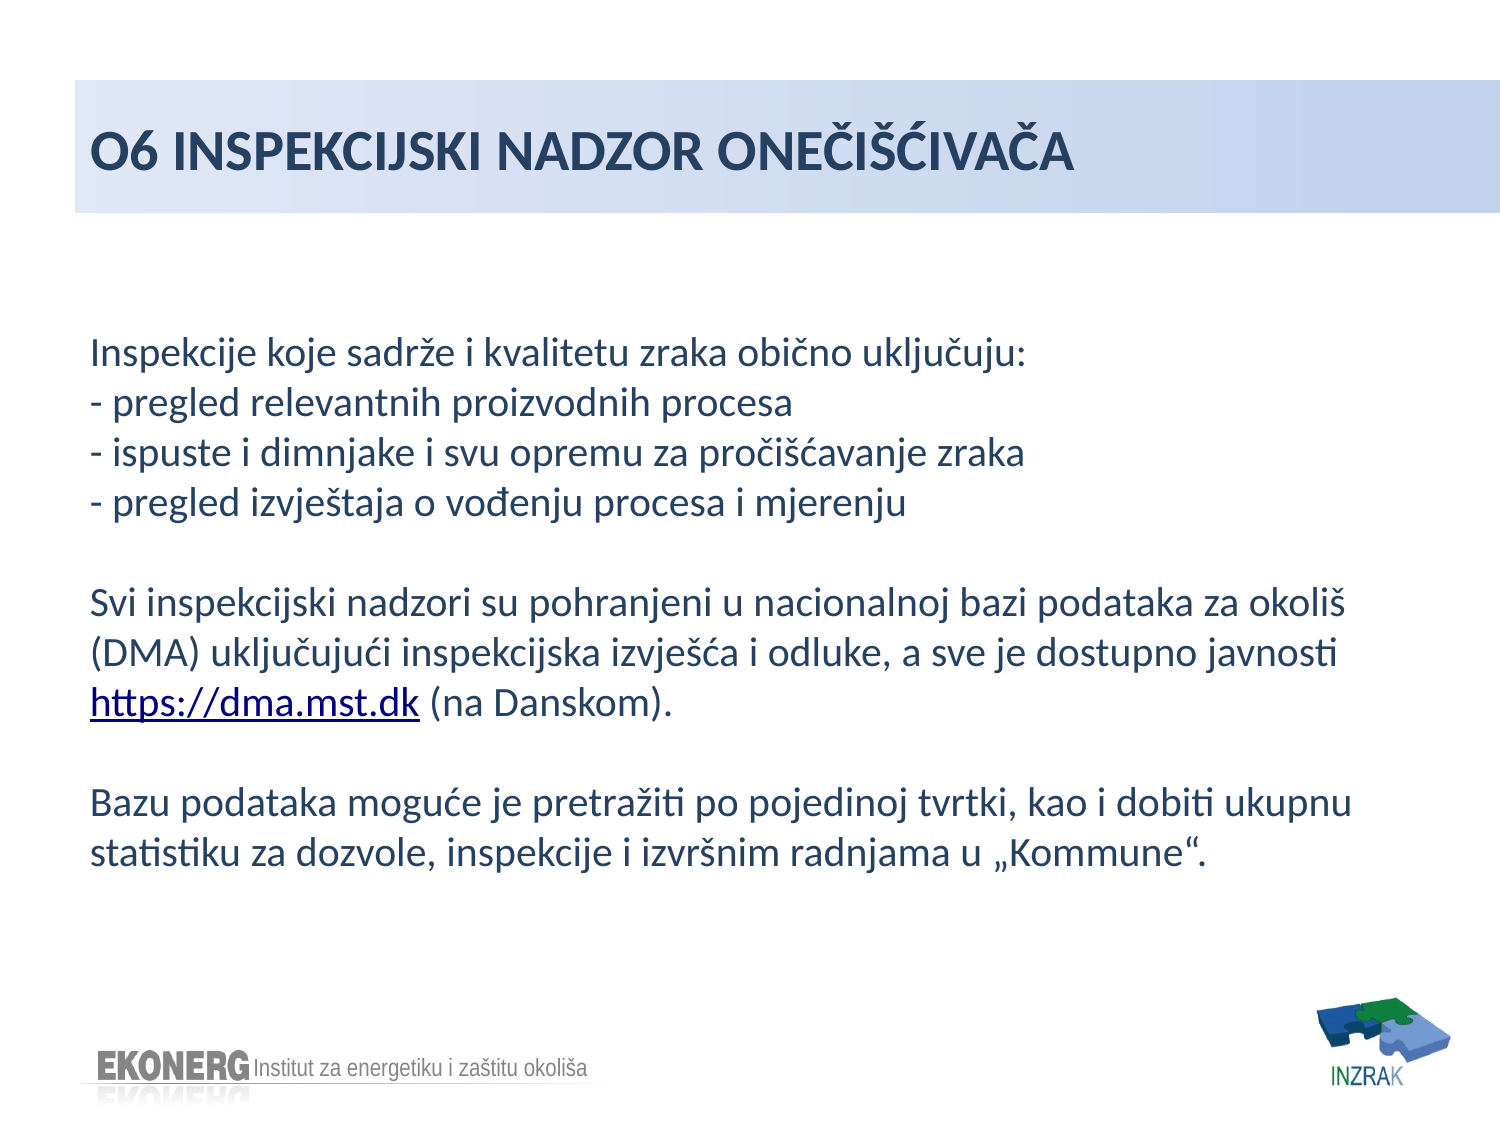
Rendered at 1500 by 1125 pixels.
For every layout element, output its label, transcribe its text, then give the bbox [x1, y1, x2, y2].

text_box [61, 1038, 636, 1112]
title O6 INSPEKCIJSKI NADZOR ONEČIŠĆIVAČA [75, 80, 1500, 213]
text_box Inspekcije koje sadrže i kvalitetu zraka obično uključuju: - pregled relevantnih proizvodnih procesa - ispuste i dimnjake i svu opremu za pročišćavanje zraka - pregled izvještaja o vođenju procesa i mjerenju Svi inspekcijski nadzori su pohranjeni u nacionalnoj bazi podataka za okoliš (DMA) uključujući inspekcijska izvješća i odluke, a sve je dostupno javnosti https://dma.mst.dk (na Danskom). Bazu podataka moguće je pretražiti po pojedinoj tvrtki, kao i dobiti ukupnu statistiku za dozvole, inspekcije i izvršnim radnjama u „Kommune“. [74, 317, 1405, 933]
picture [1315, 996, 1451, 1093]
